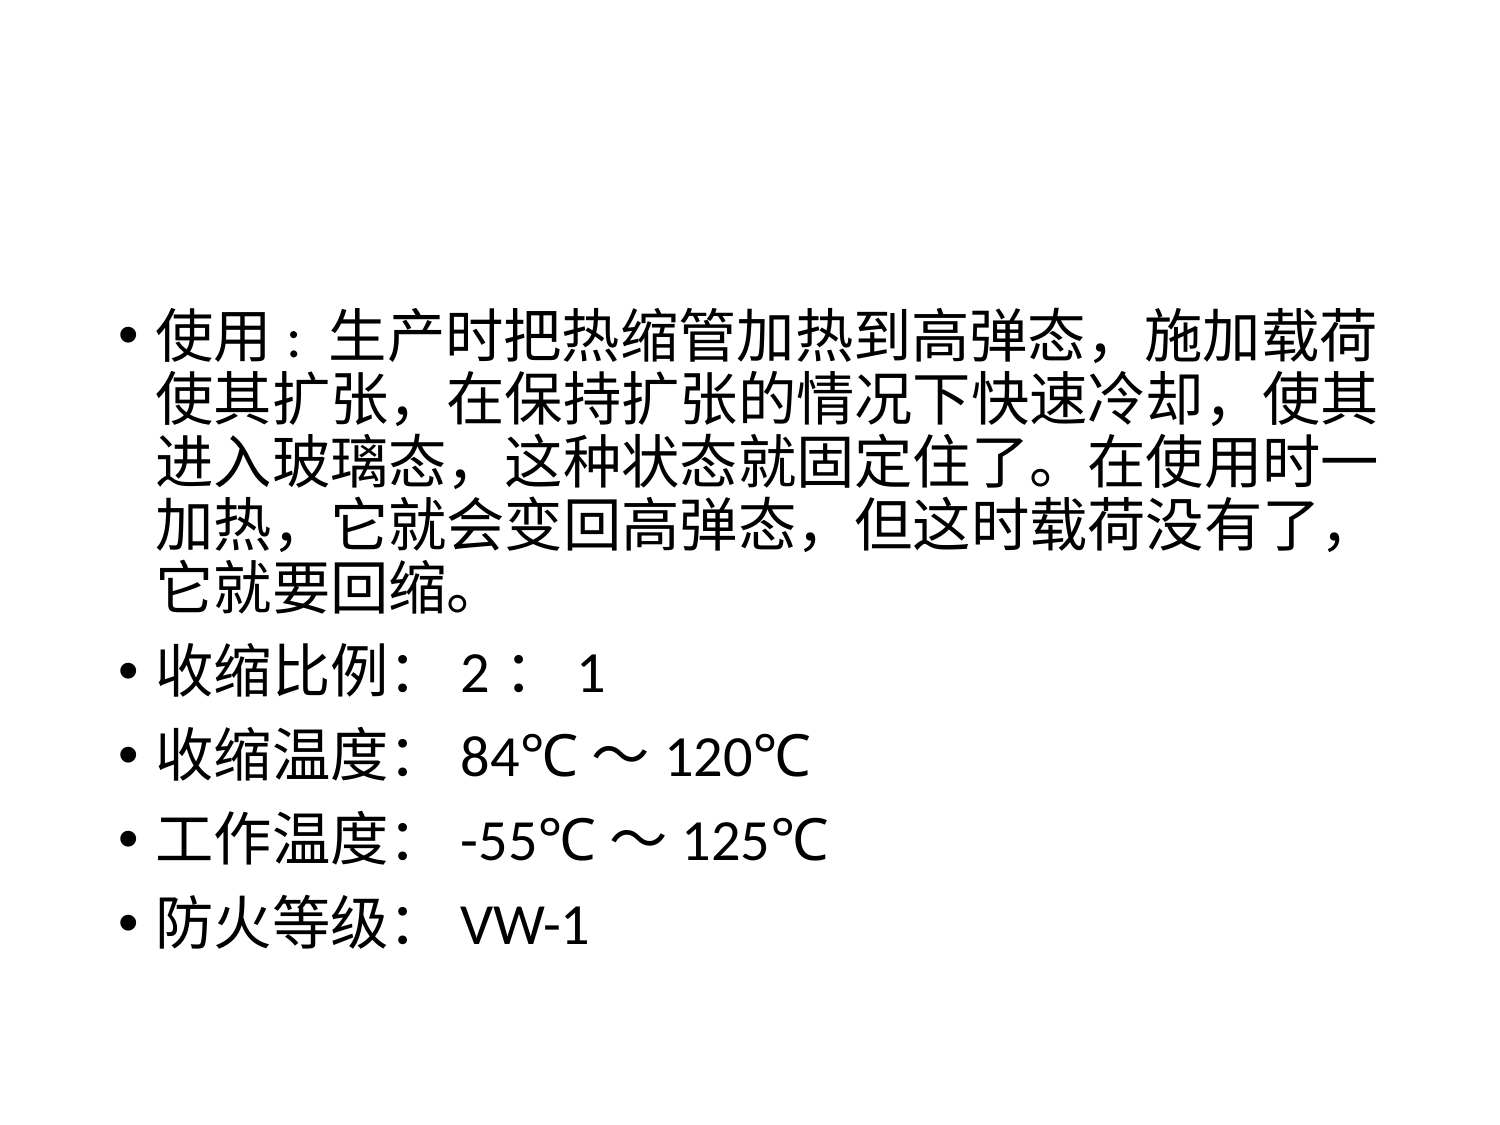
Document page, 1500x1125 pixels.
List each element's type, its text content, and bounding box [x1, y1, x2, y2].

list 使用: 生产时把热缩管加热到高弹态，施加载荷使其扩张，在保持扩张的情况下快速冷却，使其进入玻璃态，这种状态就固定住了。在使用时一加热，它就会变回高弹态，但这时载荷没有了，它就要回缩。 收缩比例：2：1 收缩温度：84℃～120℃ 工作温度：-55℃～125℃ 防火等级：VW-1 [103, 299, 1397, 1014]
